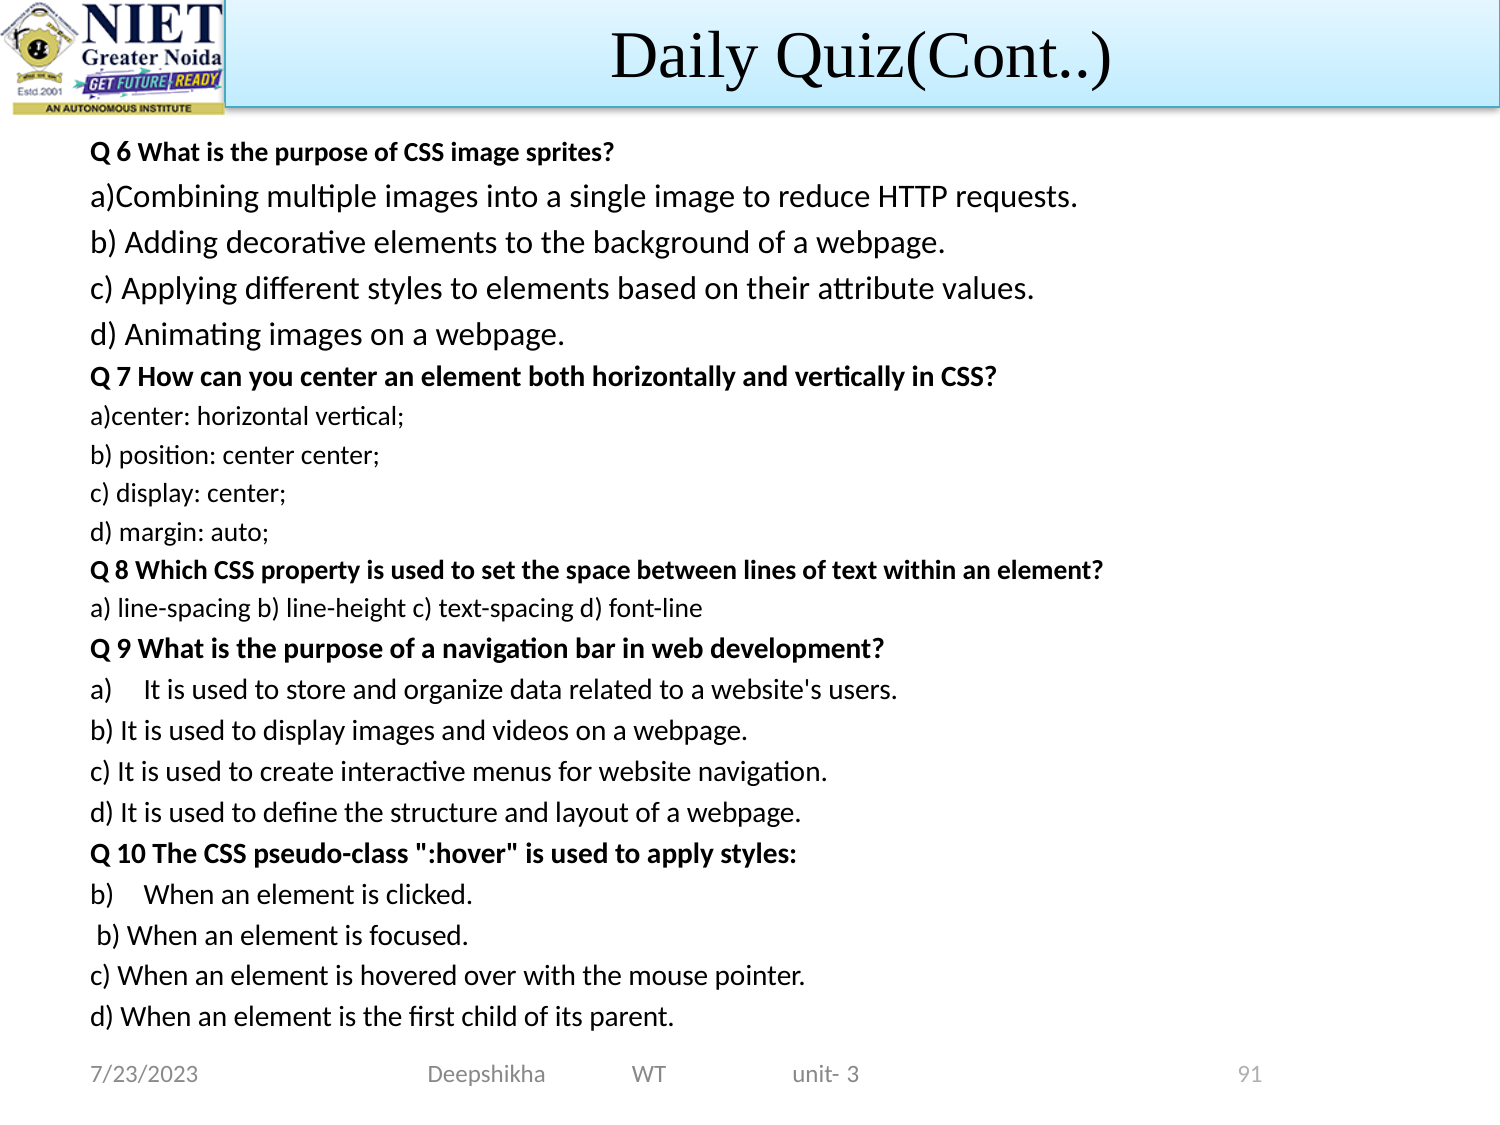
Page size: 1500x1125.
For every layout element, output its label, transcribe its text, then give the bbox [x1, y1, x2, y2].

slide_number 91 [1074, 1043, 1425, 1103]
footer Deepshikha WT unit- 3 [425, 1043, 1074, 1103]
picture [0, 2, 226, 116]
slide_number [75, 1043, 425, 1103]
text_box Daily Quiz(Cont..) [224, 0, 1500, 108]
list Q 6 What is the purpose of CSS image sprites? a)Combining multiple images into a single image to reduce HTTP requests. b) Adding decorative elements to the background of a webpage. c) Applying different styles to elements based on their attribute values. d) Animating images on a webpage. Q 7 How can you center an element both horizontally and vertically in CSS? a)center: horizontal vertical; b) position: center center; c) display: center; d) margin: auto; Q 8 Which CSS property is used to set the space between lines of text within an element? a) line-spacing b) line-height c) text-spacing d) font-line Q 9 What is the purpose of a navigation bar in web development? It is used to store and organize data related to a website's users. b) It is used to display images and videos on a webpage. c) It is used to create interactive menus for website navigation. d) It is used to define the structure and layout of a webpage. Q 10 The CSS pseudo-class ":hover" is used to apply styles: When an element is clicked. b) When an element is focused. c) When an element is hovered over with the mouse pointer. d) When an element is the first child of its parent. [75, 125, 1425, 1043]
